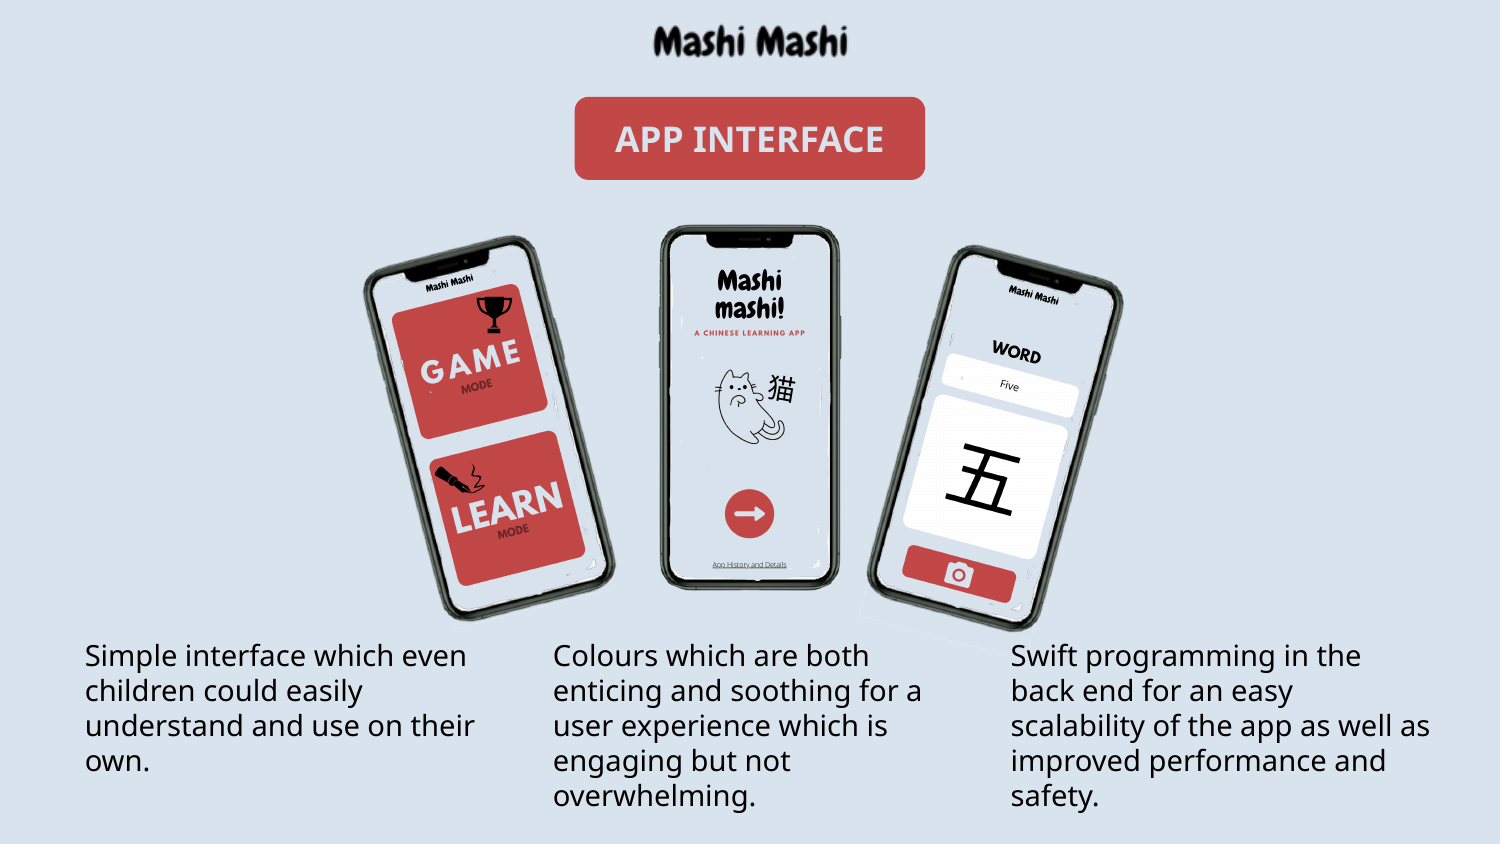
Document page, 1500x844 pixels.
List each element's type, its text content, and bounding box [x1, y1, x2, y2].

text_box Simple interface which even children could easily understand and use on their own. [69, 622, 522, 799]
text_box Colours which are both enticing and soothing for a user experience which is engaging but not overwhelming. [537, 622, 990, 799]
picture [641, 15, 858, 67]
text_box Swift programming in the back end for an easy scalability of the app as well as improved performance and safety. [995, 622, 1448, 799]
picture [335, 210, 1151, 652]
text_box APP INTERFACE [574, 96, 926, 180]
